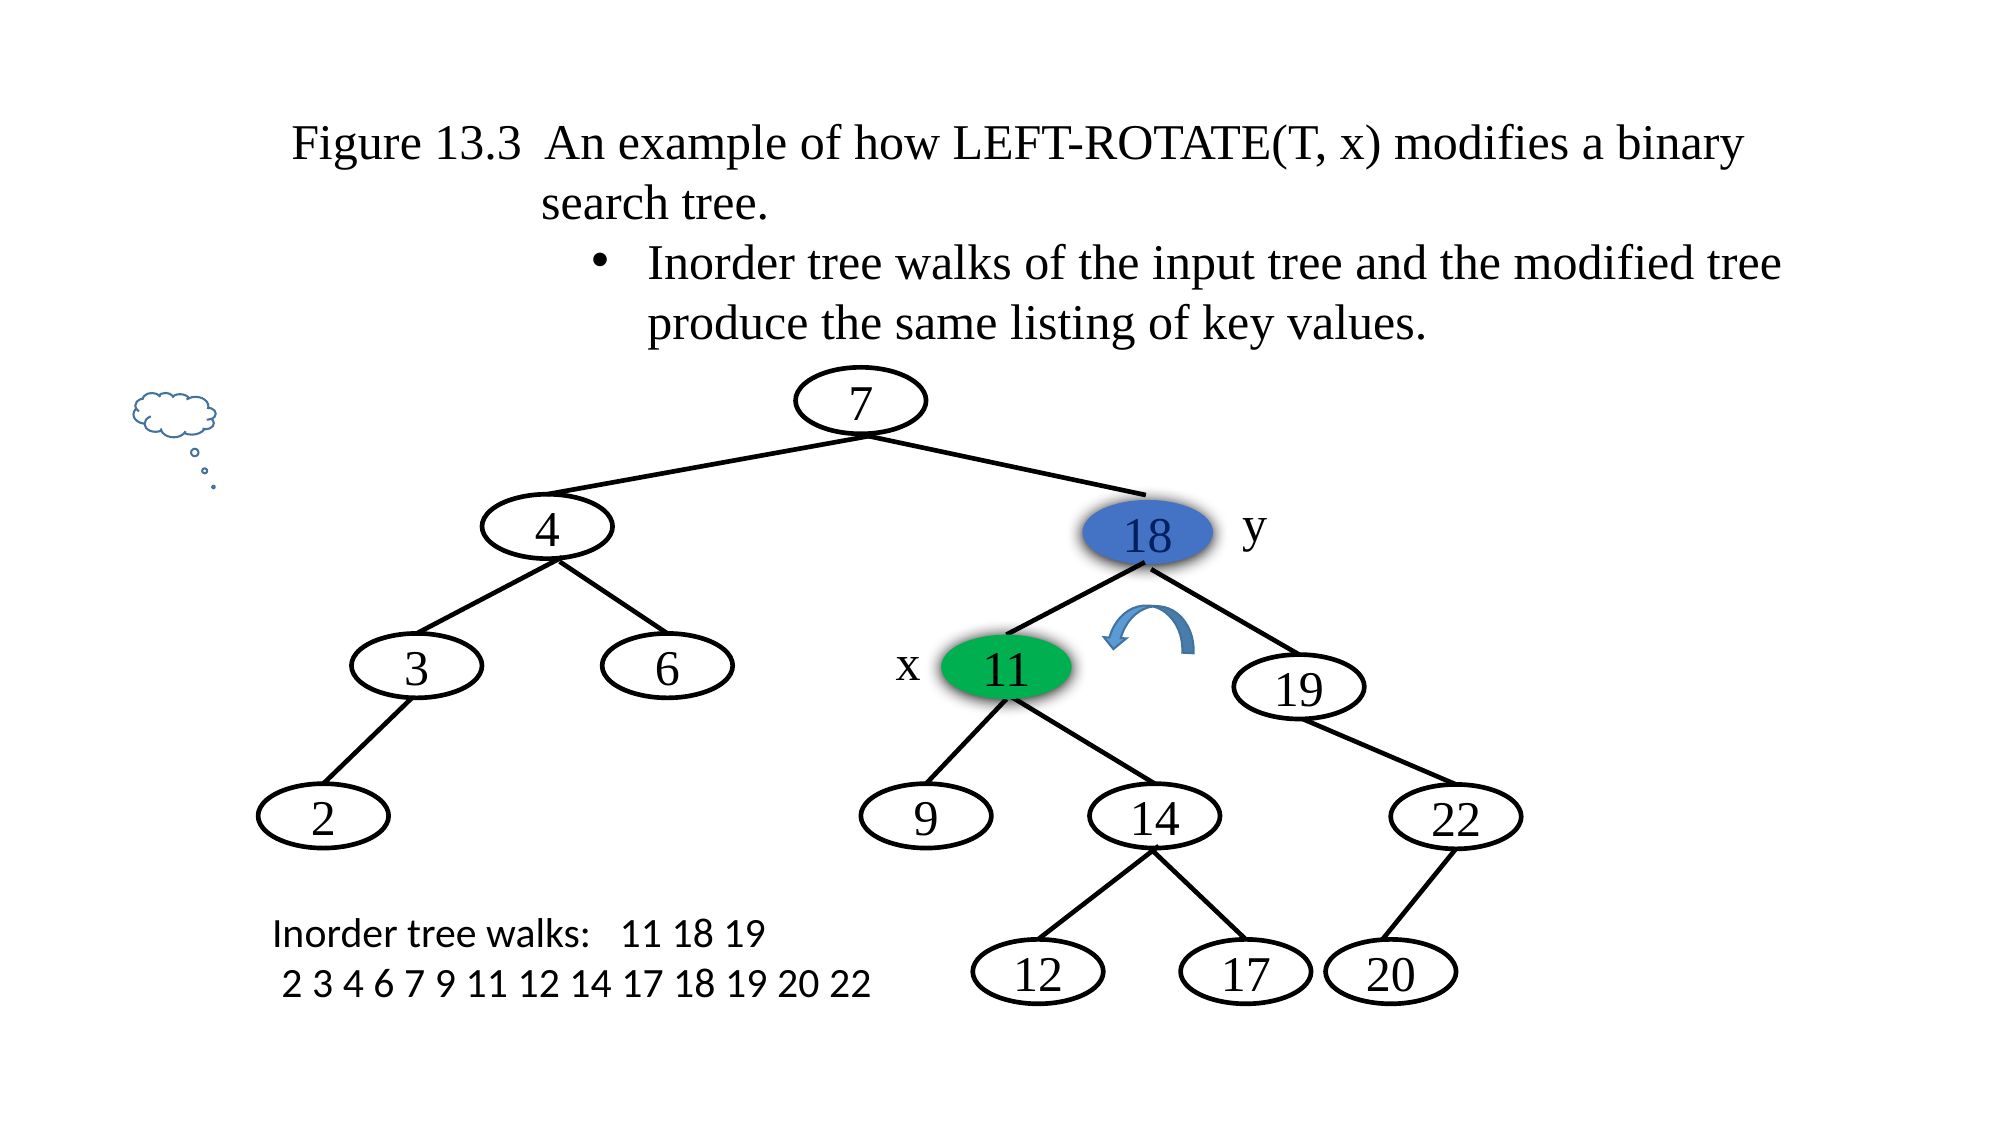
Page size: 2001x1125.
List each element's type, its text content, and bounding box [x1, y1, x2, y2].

text_box Inorder tree walks: 11 18 19 2 3 4 6 7 9 11 12 14 17 18 19 20 22 [257, 898, 894, 1014]
text_box 9 [860, 783, 992, 849]
text_box 12 [972, 939, 1104, 1004]
text_box 3 [351, 633, 483, 698]
text_box 18 [1082, 499, 1214, 565]
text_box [1037, 845, 1159, 940]
text_box [132, 391, 217, 439]
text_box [547, 435, 873, 495]
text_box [1302, 718, 1456, 785]
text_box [926, 699, 1007, 784]
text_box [1151, 569, 1300, 655]
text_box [559, 561, 668, 634]
text_box y [1227, 484, 1299, 560]
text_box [1006, 562, 1145, 635]
text_box Figure 13.3 An example of how LEFT-ROTATE(T, x) modifies a binary search tree. Inorder tree walks of the input tree and the modified tree produce the same listing of key values. [276, 102, 1841, 357]
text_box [1382, 848, 1456, 940]
text_box 19 [1233, 654, 1365, 719]
text_box 22 [1390, 784, 1522, 849]
text_box [190, 447, 200, 458]
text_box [1149, 848, 1246, 940]
text_box x [880, 623, 957, 699]
text_box [201, 467, 209, 475]
text_box 2 [258, 783, 389, 849]
text_box 11 [941, 634, 1072, 699]
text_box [323, 697, 413, 784]
text_box 17 [1180, 939, 1312, 1004]
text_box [861, 434, 1146, 496]
text_box [1101, 635, 1130, 651]
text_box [1007, 694, 1155, 784]
text_box 20 [1325, 939, 1457, 1004]
text_box 4 [482, 494, 613, 558]
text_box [416, 557, 563, 634]
text_box 6 [602, 633, 733, 698]
text_box 7 [795, 367, 927, 434]
text_box 14 [1089, 783, 1221, 848]
